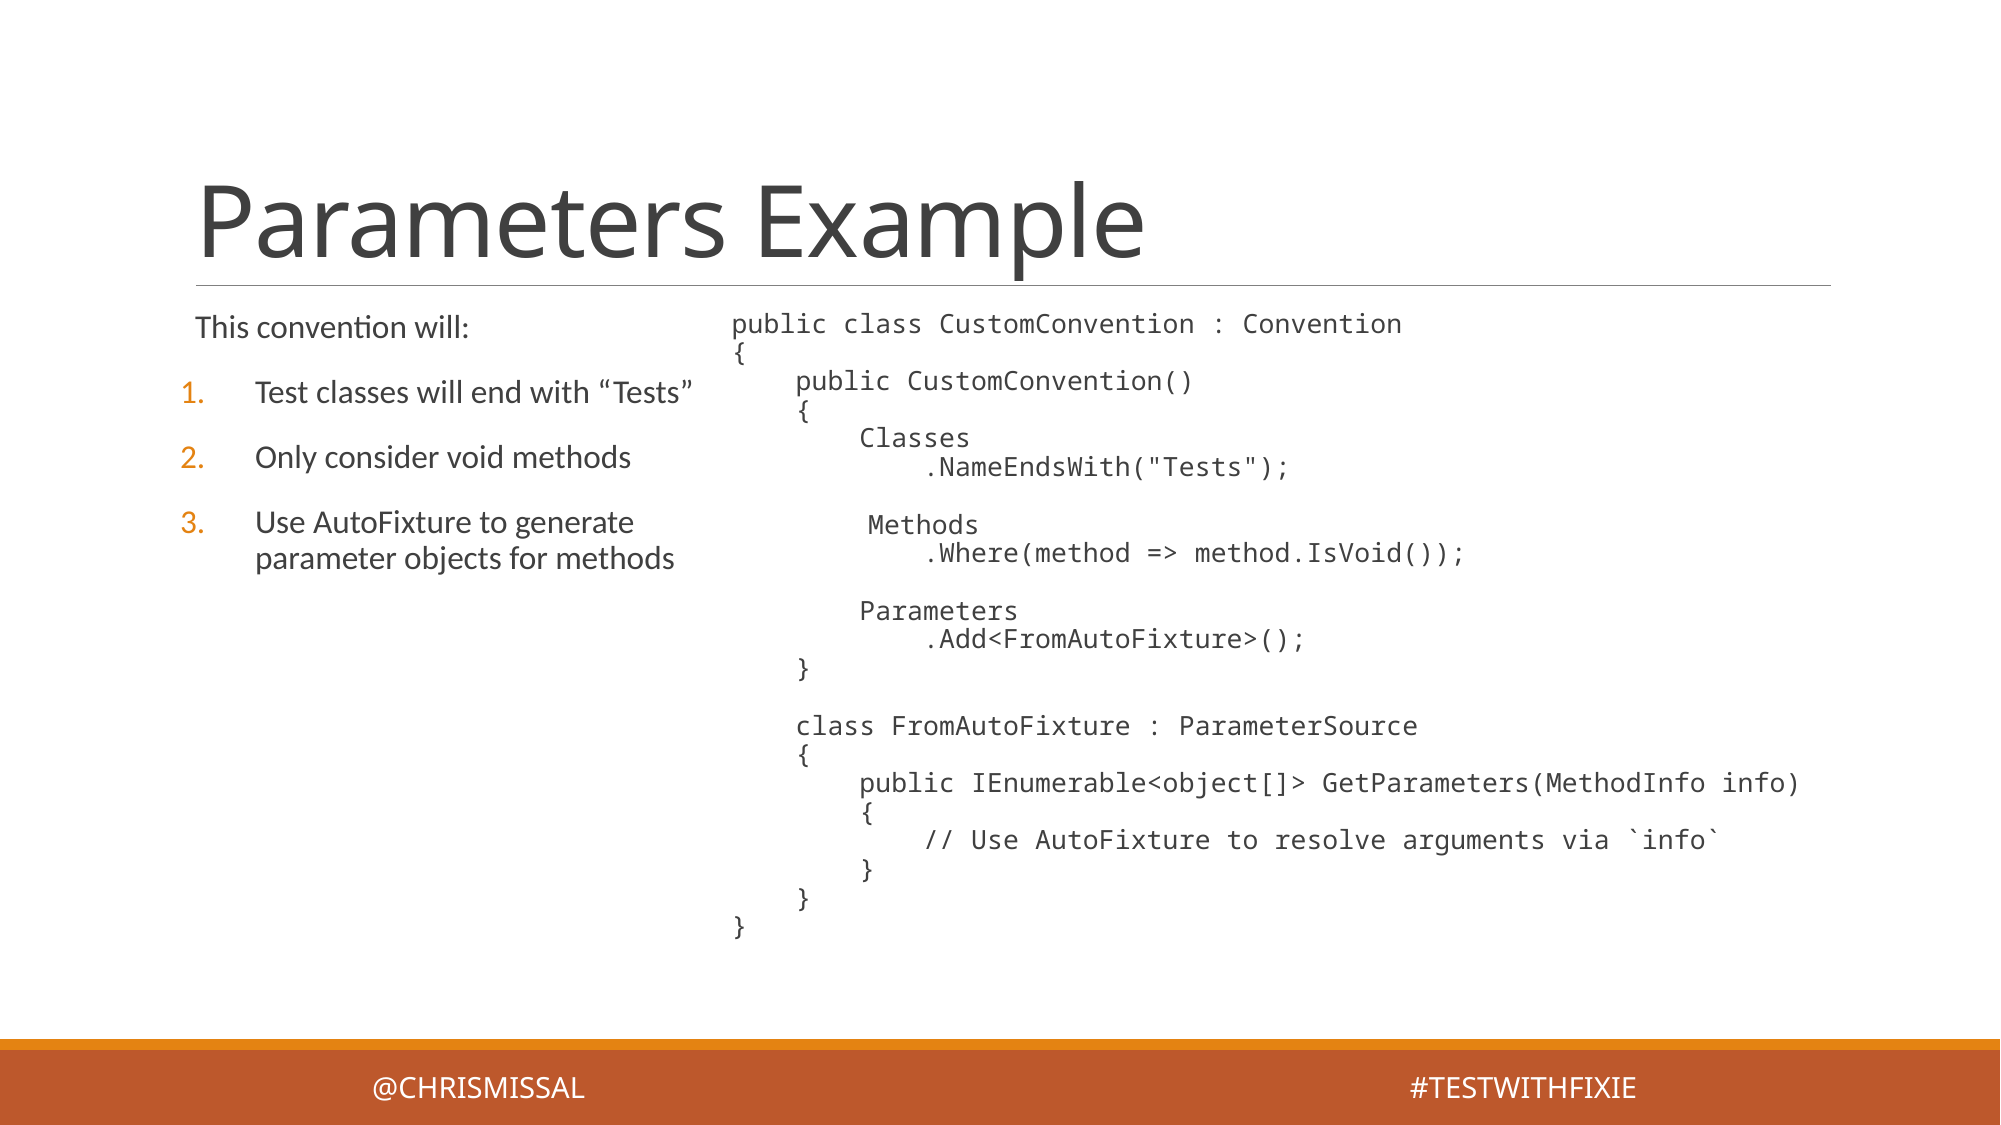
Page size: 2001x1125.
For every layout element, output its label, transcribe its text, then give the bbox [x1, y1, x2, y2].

list public class CustomConvention : Convention { public CustomConvention() { Classes .NameEndsWith("Tests"); Methods .Where(method => method.IsVoid()); Parameters .Add<FromAutoFixture>(); } class FromAutoFixture : ParameterSource { public IEnumerable<object[]> GetParameters(MethodInfo info) { // Use AutoFixture to resolve arguments via `info` } } } [718, 302, 1830, 963]
footer @ChrisMissal #testwithfixie [180, 1059, 1830, 1120]
title Parameters Example [180, 47, 1830, 285]
list This convention will: Test classes will end with “Tests” Only consider void methods Use AutoFixture to generate parameter objects for methods [180, 302, 718, 963]
